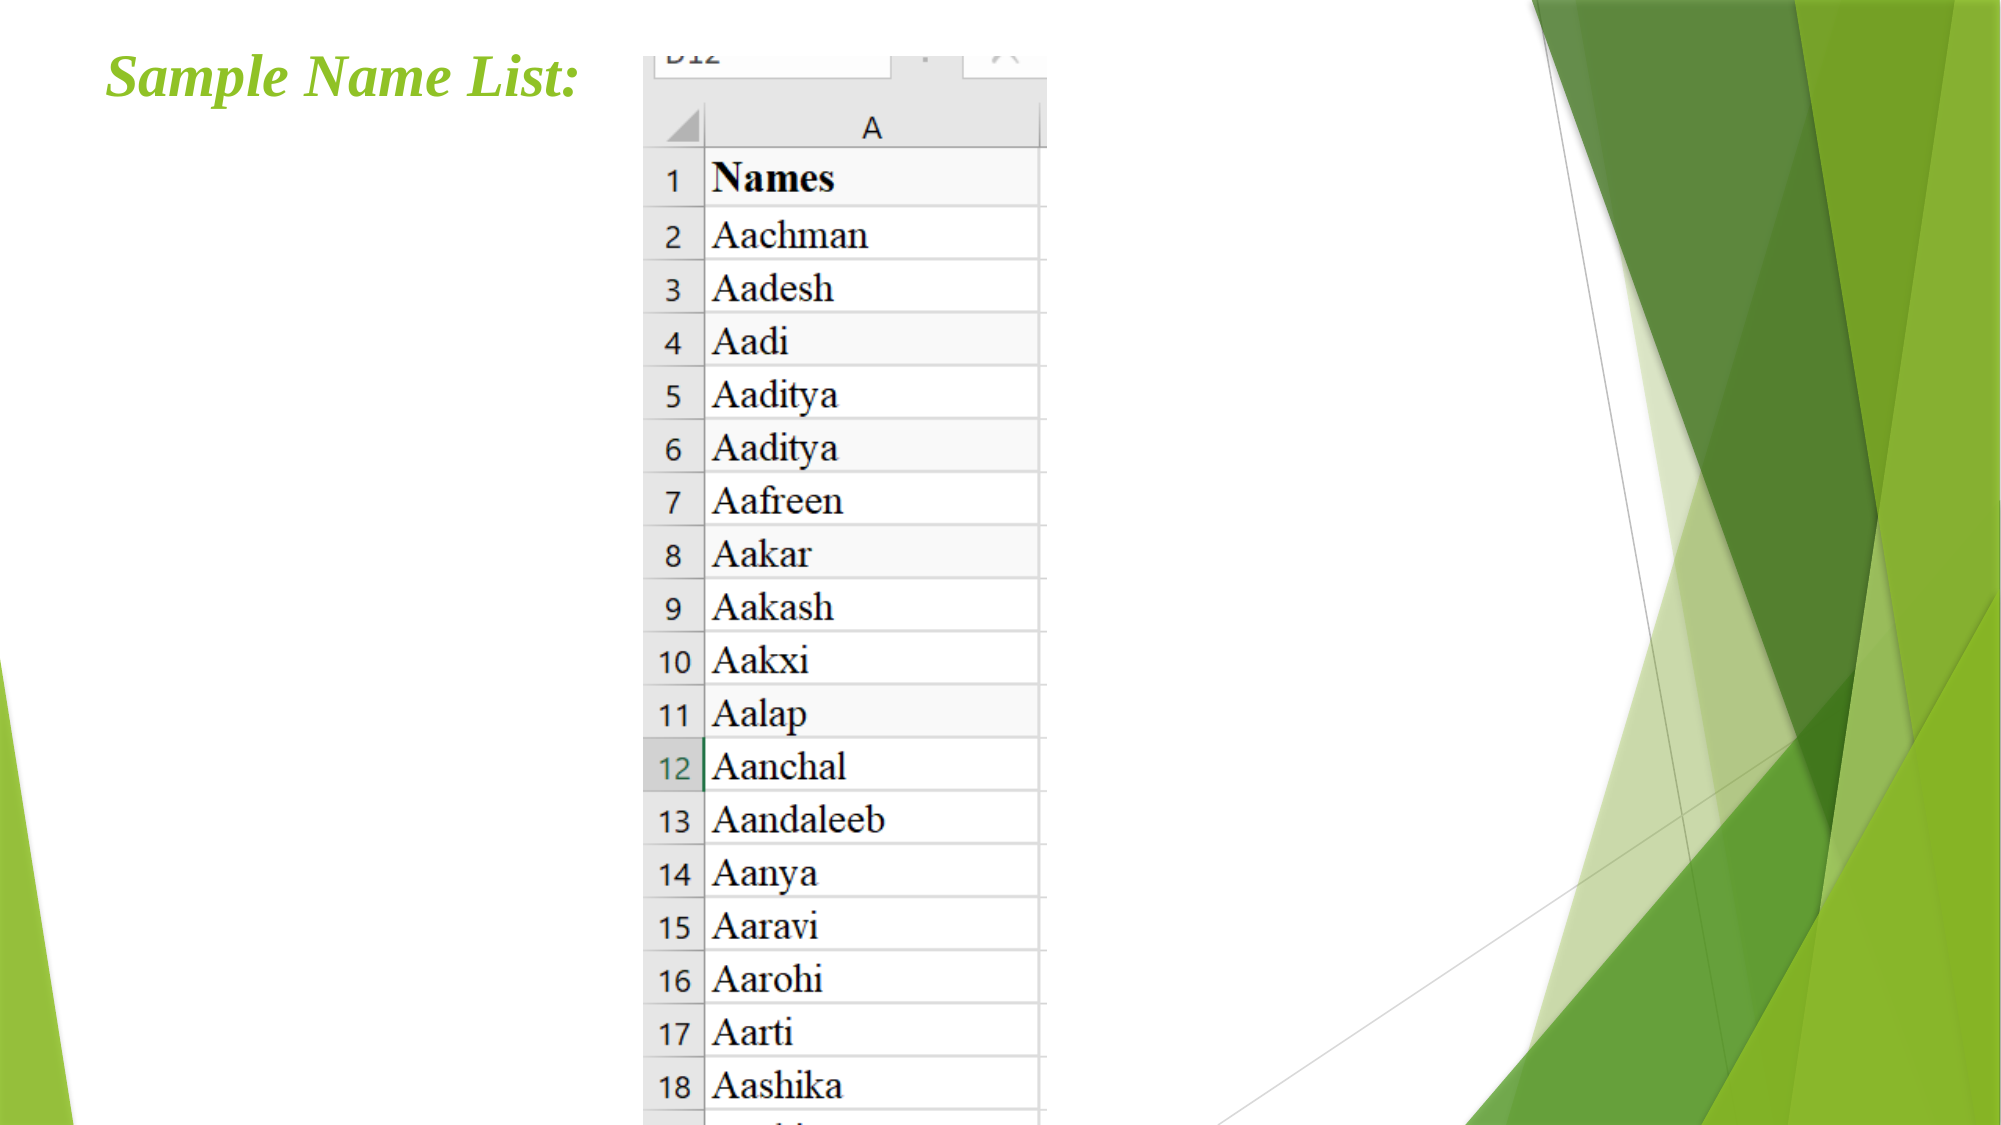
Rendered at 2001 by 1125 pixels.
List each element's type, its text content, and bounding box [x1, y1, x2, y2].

title Sample Name List: [90, 23, 1501, 119]
picture [642, 55, 1048, 1125]
